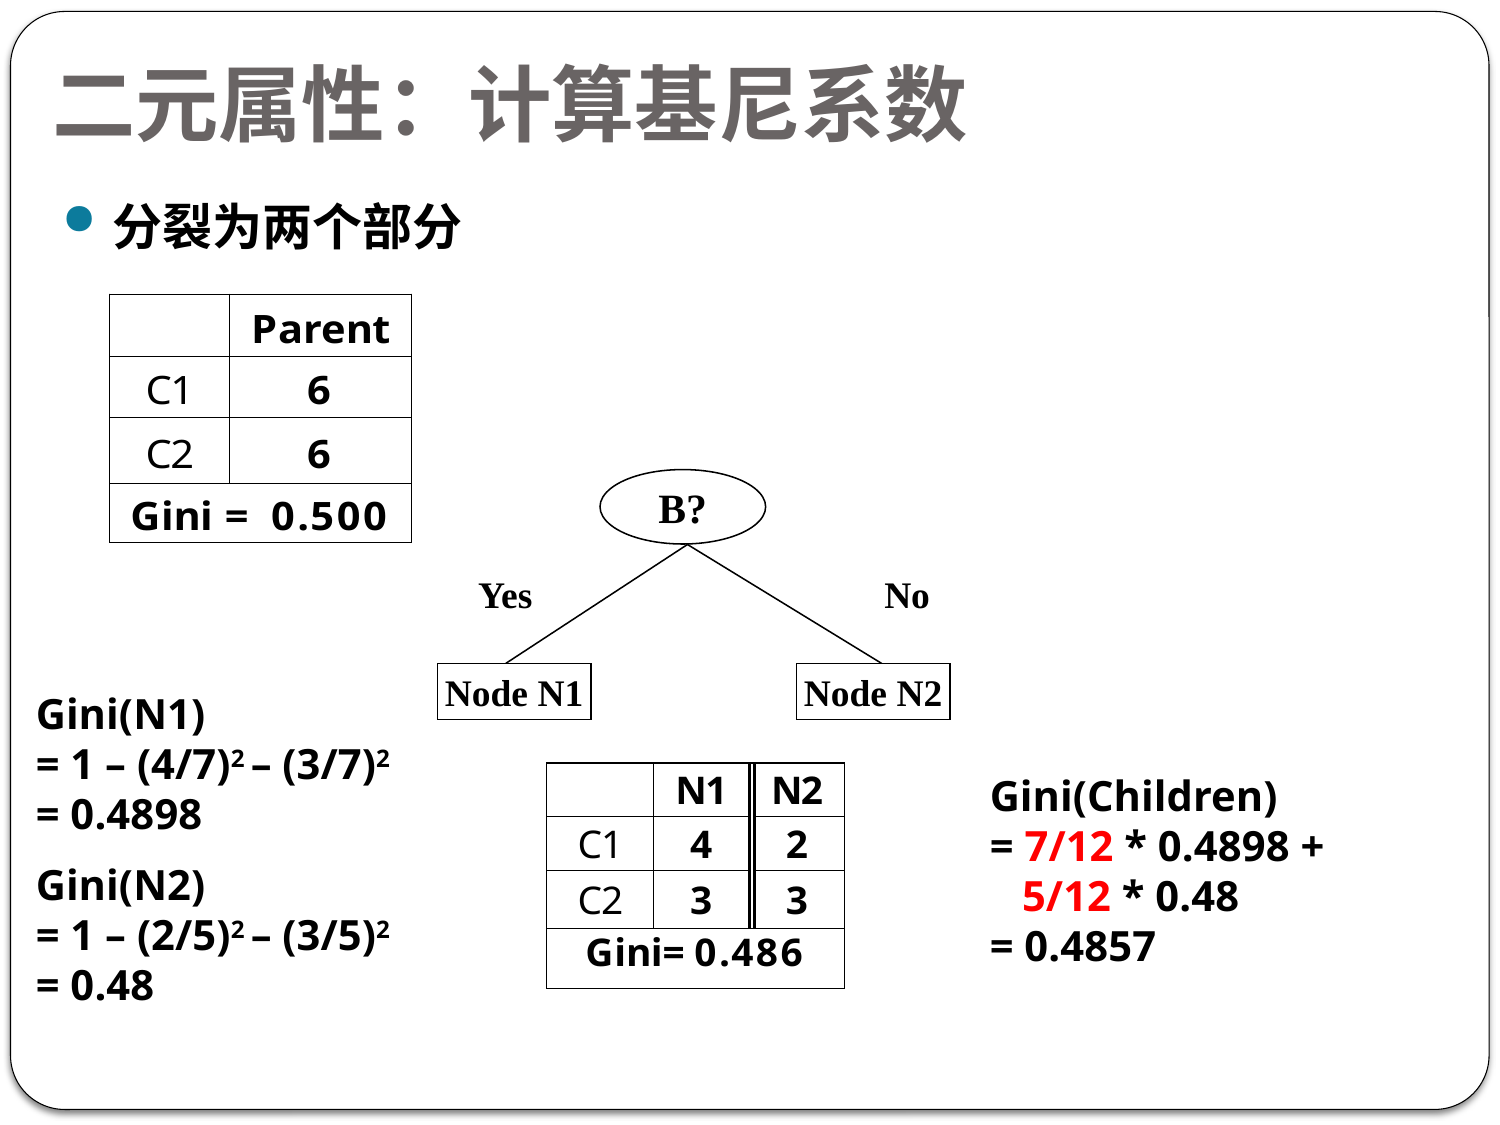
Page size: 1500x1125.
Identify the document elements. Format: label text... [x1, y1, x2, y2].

text_box Gini(Children) = 7/12 * 0.4898 + 5/12 * 0.48 = 0.4857 [975, 762, 1457, 978]
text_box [537, 762, 851, 1005]
text_box Node N2 [796, 663, 950, 720]
text_box Yes [463, 563, 548, 624]
text_box Node N1 [437, 663, 592, 720]
text_box 分裂为两个部分 [50, 187, 1392, 294]
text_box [99, 293, 426, 588]
text_box B? [600, 469, 766, 545]
text_box No [869, 563, 946, 624]
text_box Gini(N1) = 1 – (4/7)2 – (3/7)2 = 0.4898 Gini(N2) = 1 – (2/5)2 – (3/5)2 = 0.48 [21, 680, 573, 1017]
title 二元属性：计算基尼系数 [37, 24, 1450, 188]
